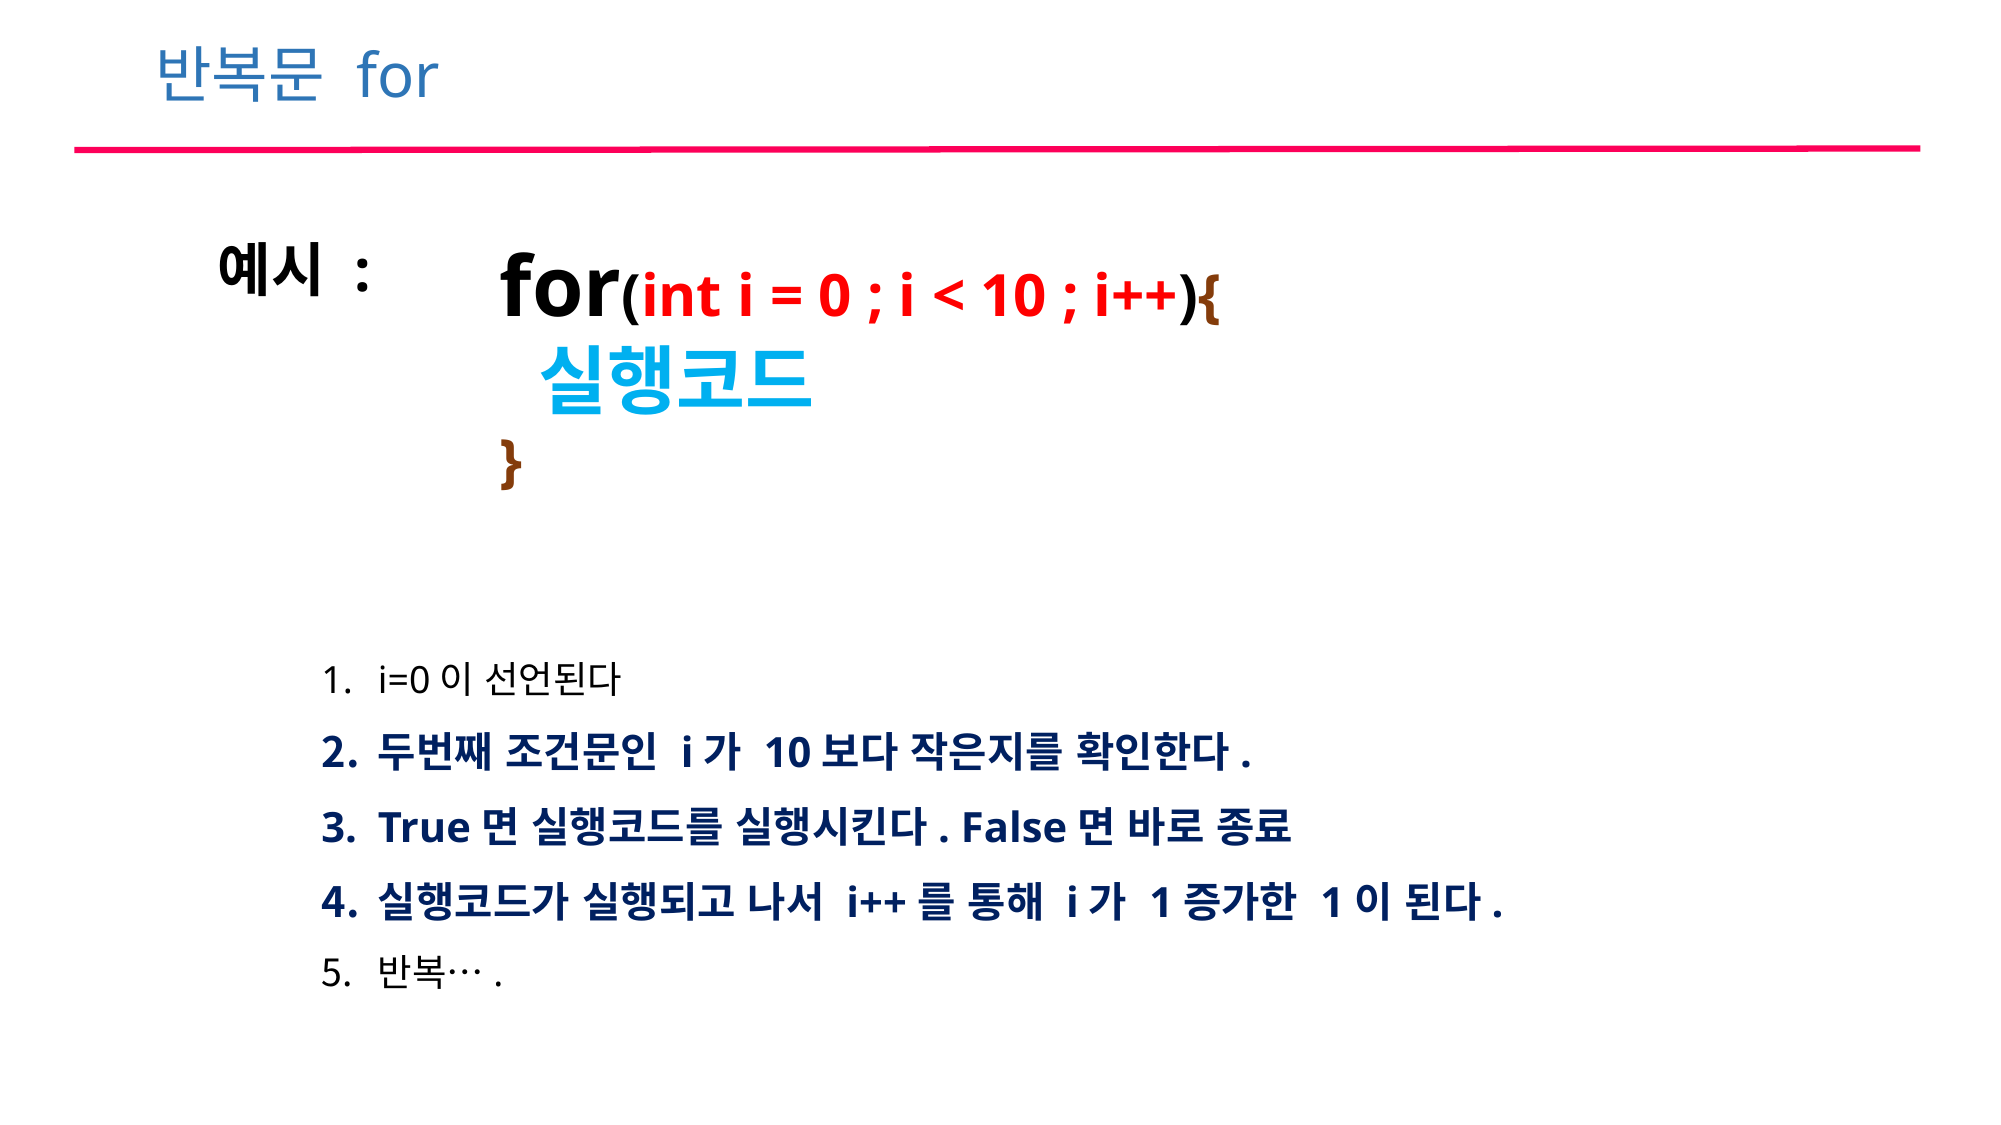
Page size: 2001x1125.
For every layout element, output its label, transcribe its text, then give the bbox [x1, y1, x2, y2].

text_box 예시 : [202, 226, 604, 311]
text_box for(int i = 0 ; i < 10 ; i++){ 실행코드 } [485, 226, 1686, 501]
text_box [77, 0, 1923, 151]
text_box i=0이 선언된다 두번째 조건문인 i가 10보다 작은지를 확인한다. True면 실행코드를 실행시킨다. False면 바로 종료 실행코드가 실행되고 나서 i++를 통해 i가 1증가한 1이 된다. 반복…. [306, 626, 1519, 1069]
text_box 반복문 for [140, 28, 1487, 118]
